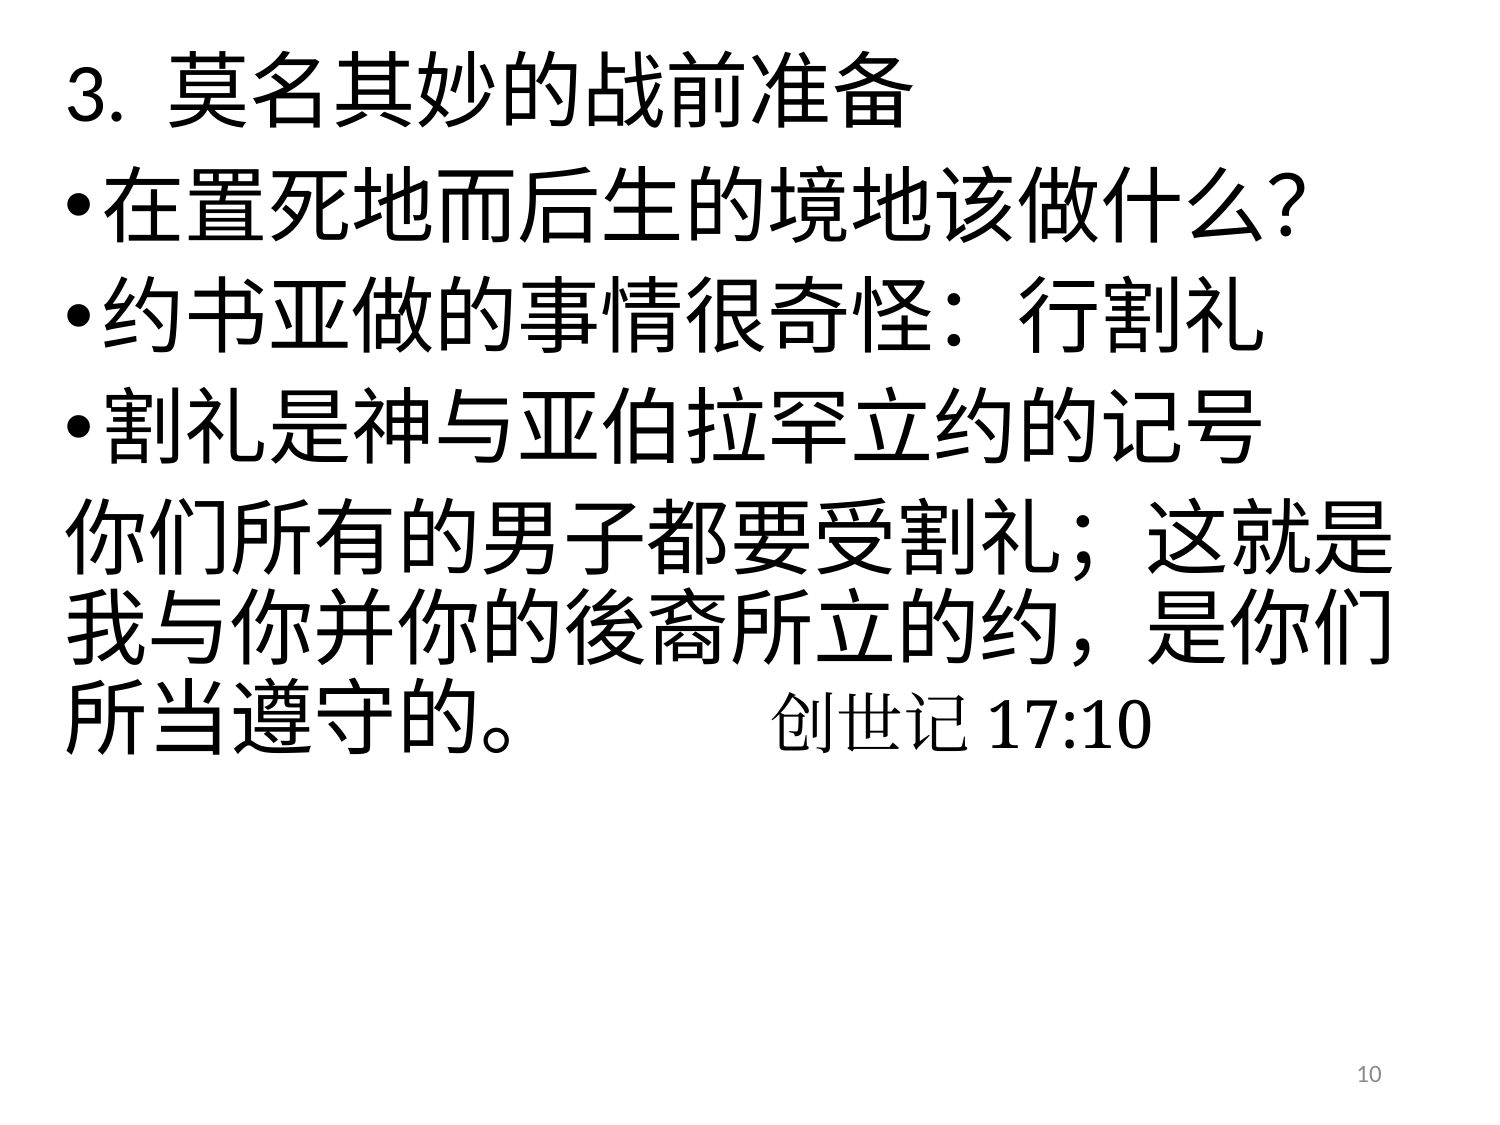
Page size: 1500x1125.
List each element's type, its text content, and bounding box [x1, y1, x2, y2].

list 在置死地而后生的境地该做什么？ 约书亚做的事情很奇怪：行割礼 割礼是神与亚伯拉罕立约的记号 你们所有的男子都要受割礼；这就是我与你并你的後裔所立的约，是你们所当遵守的。 创世记17:10 [49, 156, 1465, 1016]
slide_number 10 [1059, 1042, 1397, 1103]
title 3. 莫名其妙的战前准备 [49, 38, 1465, 150]
